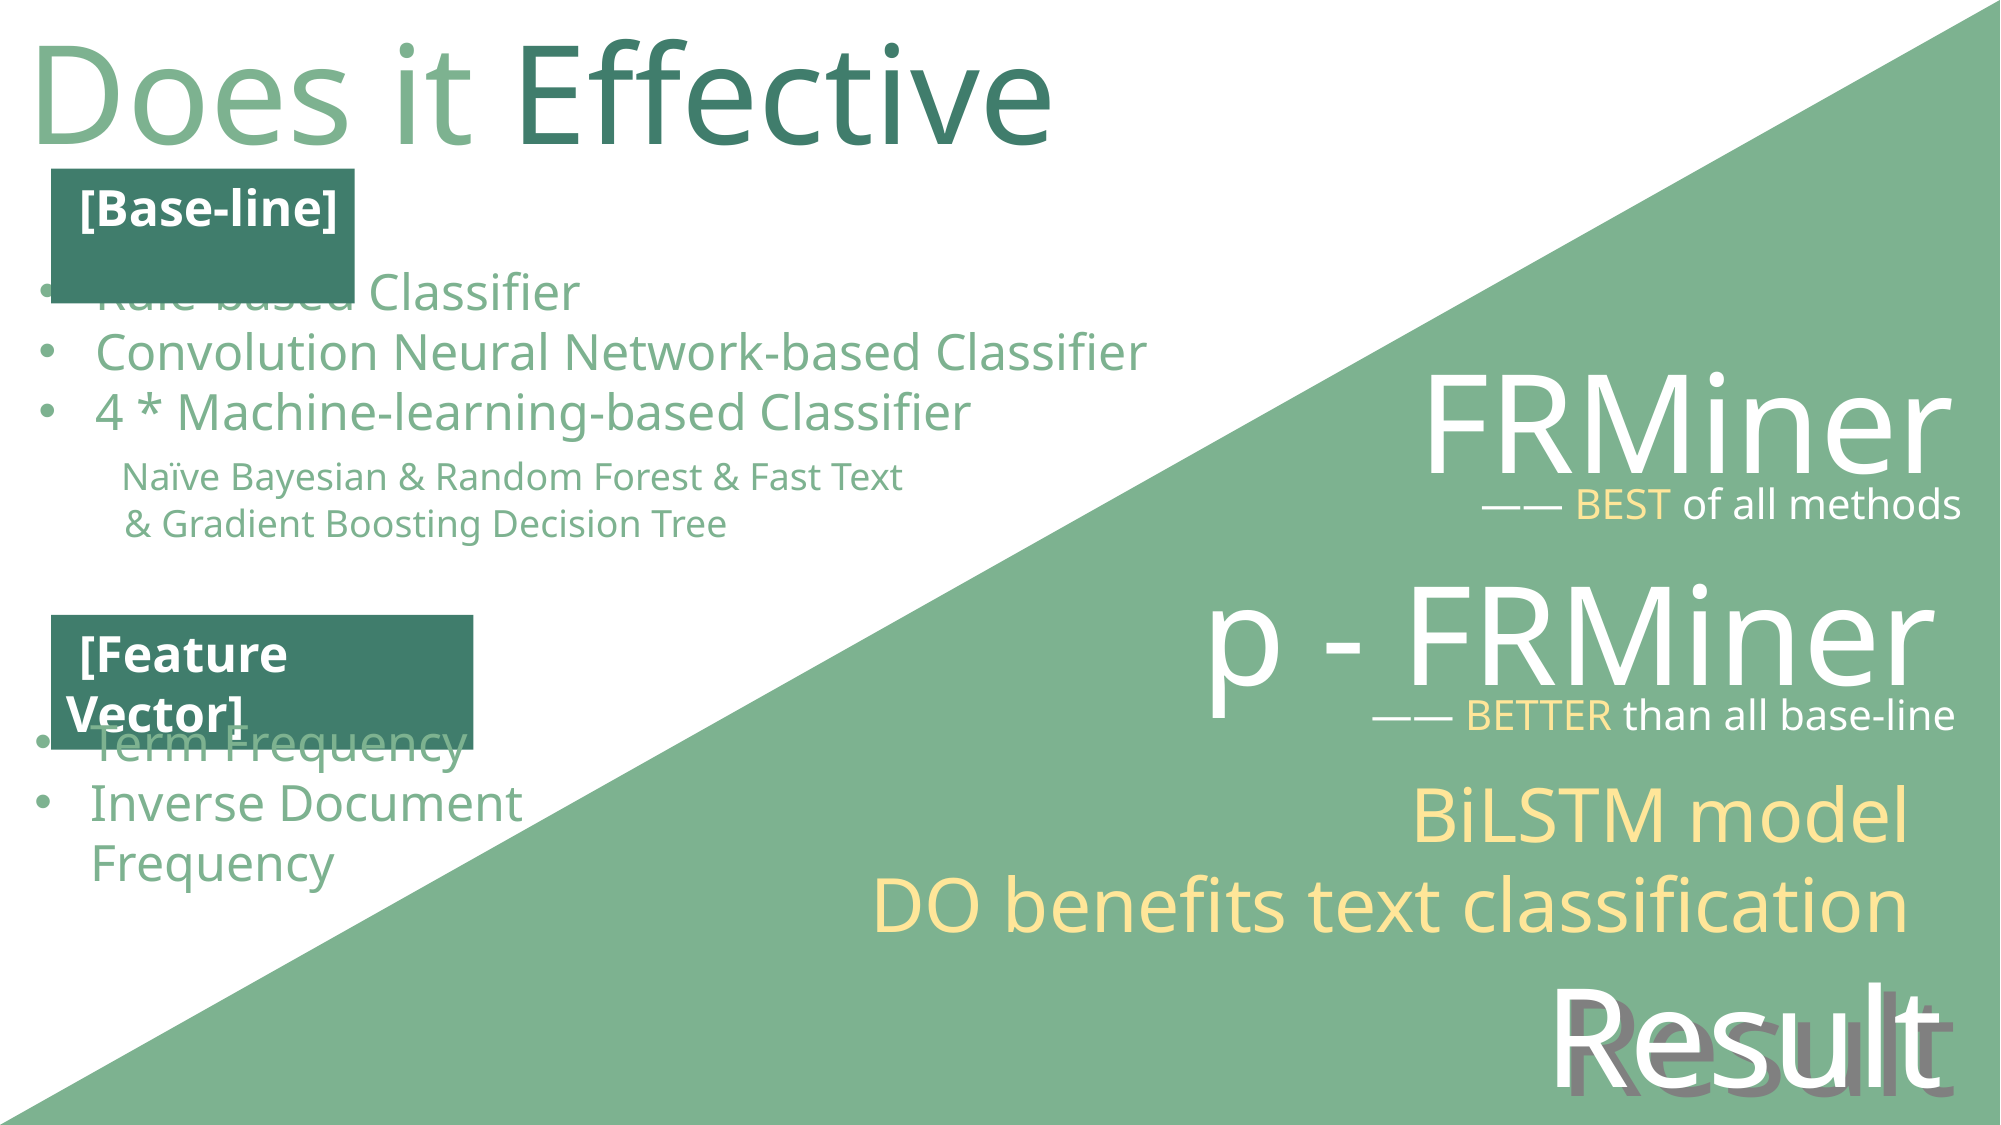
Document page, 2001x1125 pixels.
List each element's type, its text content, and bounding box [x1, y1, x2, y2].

text_box [0, 0, 2000, 1125]
text_box Does it Effective [11, 0, 1073, 180]
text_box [29, 614, 543, 901]
text_box p - FRMiner [1186, 540, 1953, 721]
text_box —— BETTER than all base-line [1356, 681, 1972, 747]
text_box FRMiner [1403, 328, 1970, 509]
text_box Result [1543, 951, 1973, 1125]
text_box Result [1529, 942, 1958, 1123]
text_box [34, 168, 1153, 557]
text_box —— BEST of all methods [1465, 470, 1978, 535]
text_box BiLSTM model DO benefits text classification [855, 760, 1927, 955]
